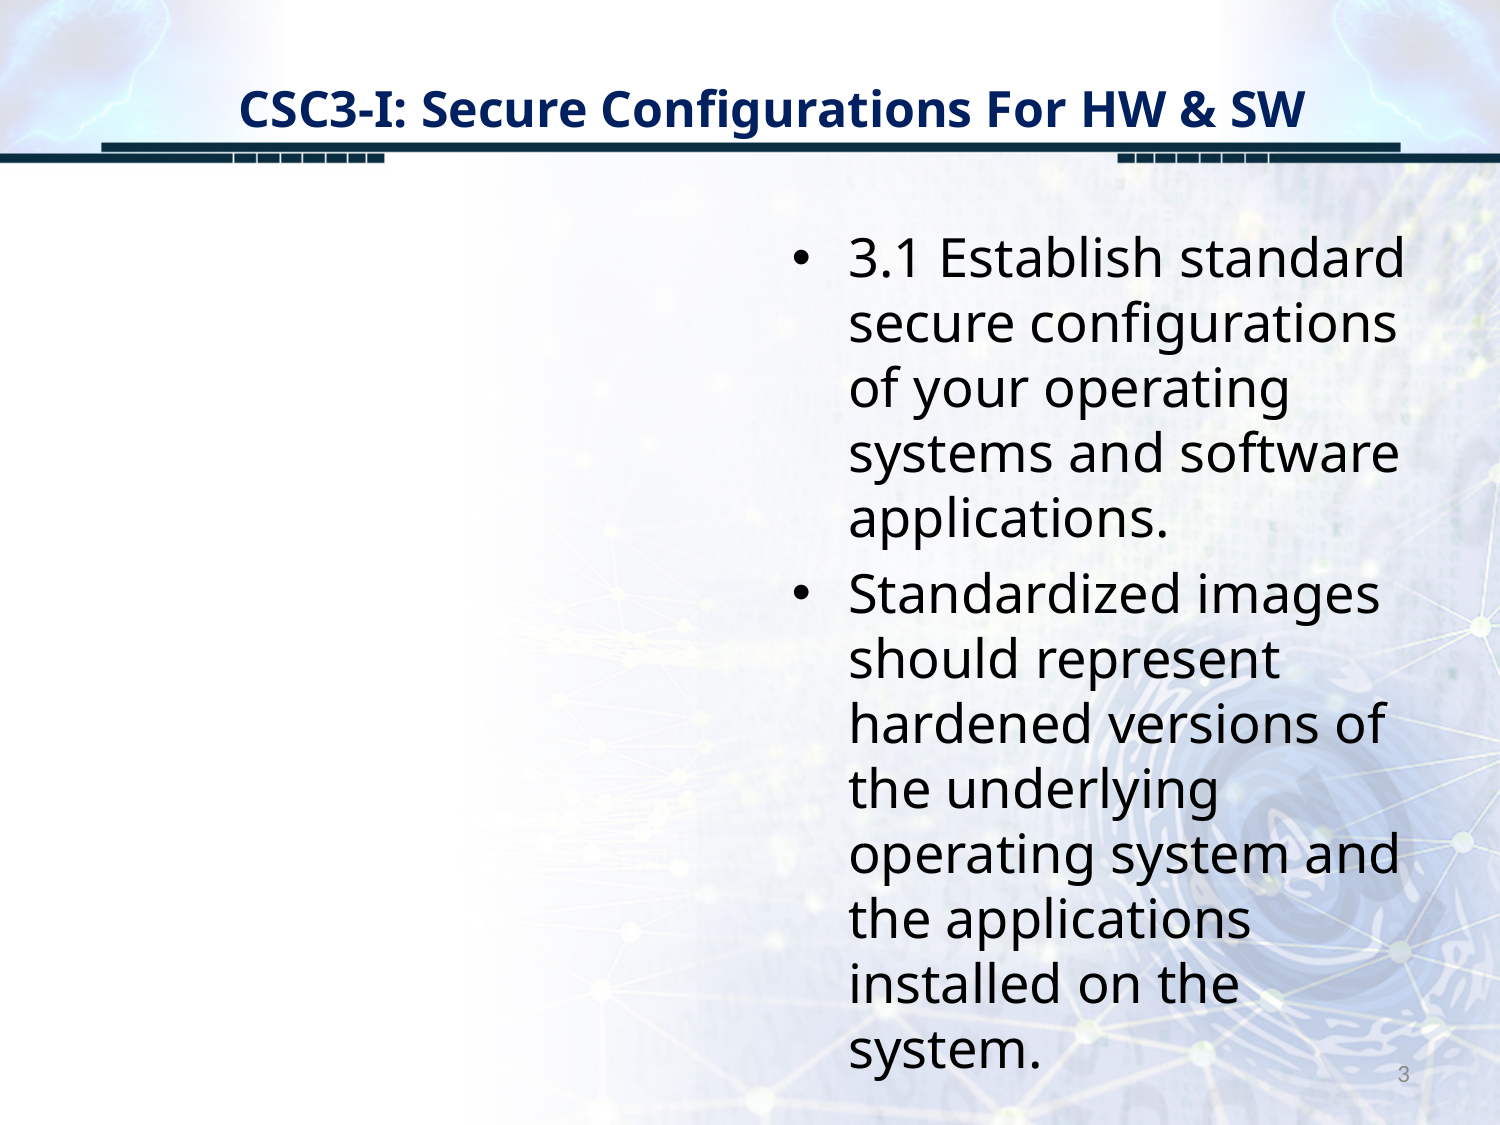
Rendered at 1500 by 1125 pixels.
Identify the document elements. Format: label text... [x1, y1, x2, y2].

slide_number 3 [1074, 1042, 1425, 1103]
picture [0, 0, 1500, 1125]
list 3.1 Establish standard secure configurations of your operating systems and software applications. Standardized images should represent hardened versions of the underlying operating system and the applications installed on the system. [776, 216, 1432, 1034]
title CSC3-I: Secure Configurations For HW & SW [97, 34, 1448, 182]
